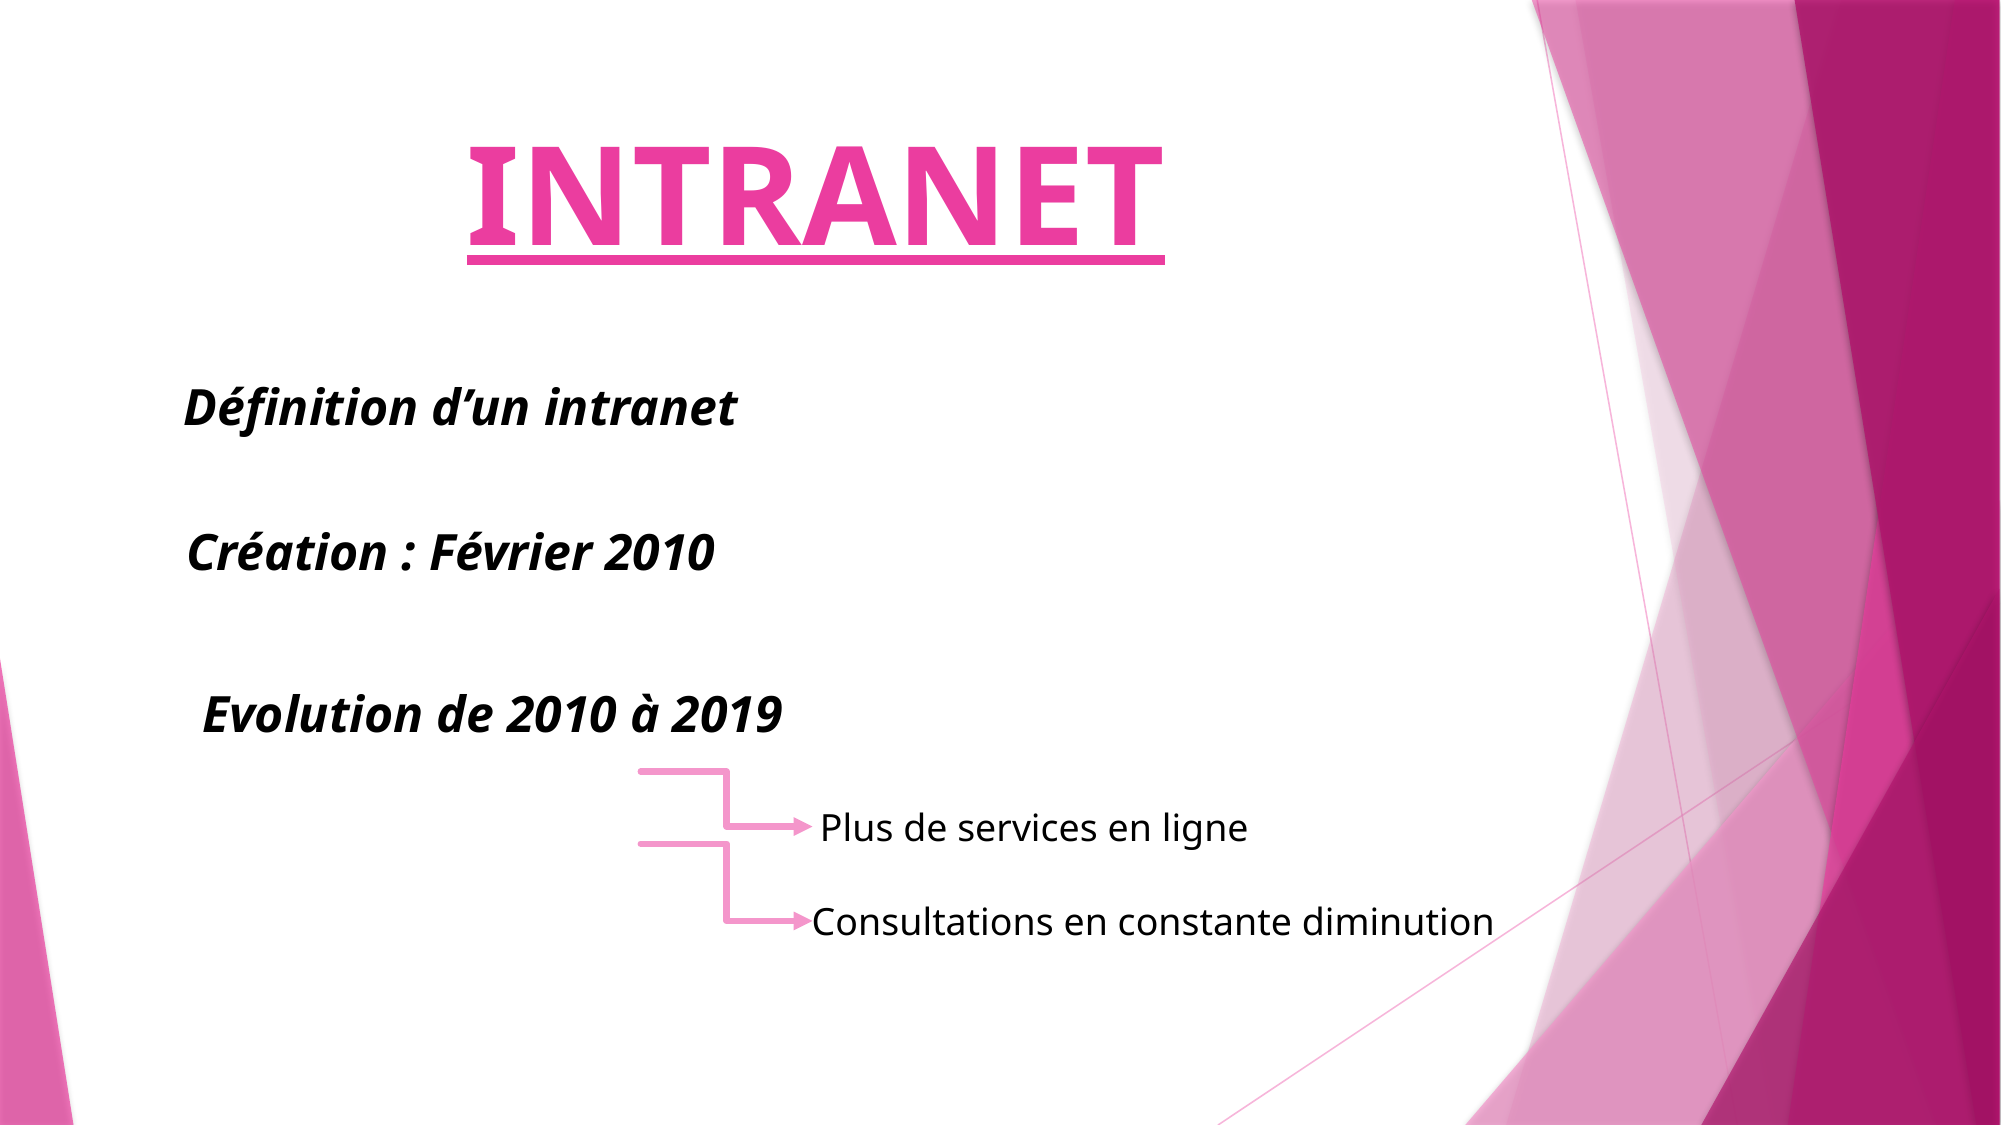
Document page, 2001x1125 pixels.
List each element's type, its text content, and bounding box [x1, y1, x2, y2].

text_box Création : Février 2010 [171, 512, 768, 588]
text_box Définition d’un intranet [169, 368, 768, 443]
text_box Consultations en constante diminution [796, 890, 1511, 951]
text_box Evolution de 2010 à 2019 [187, 675, 799, 750]
text_box Plus de services en ligne [805, 796, 1265, 856]
title INTRANET [111, 99, 1522, 317]
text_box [640, 771, 813, 828]
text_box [640, 843, 813, 922]
